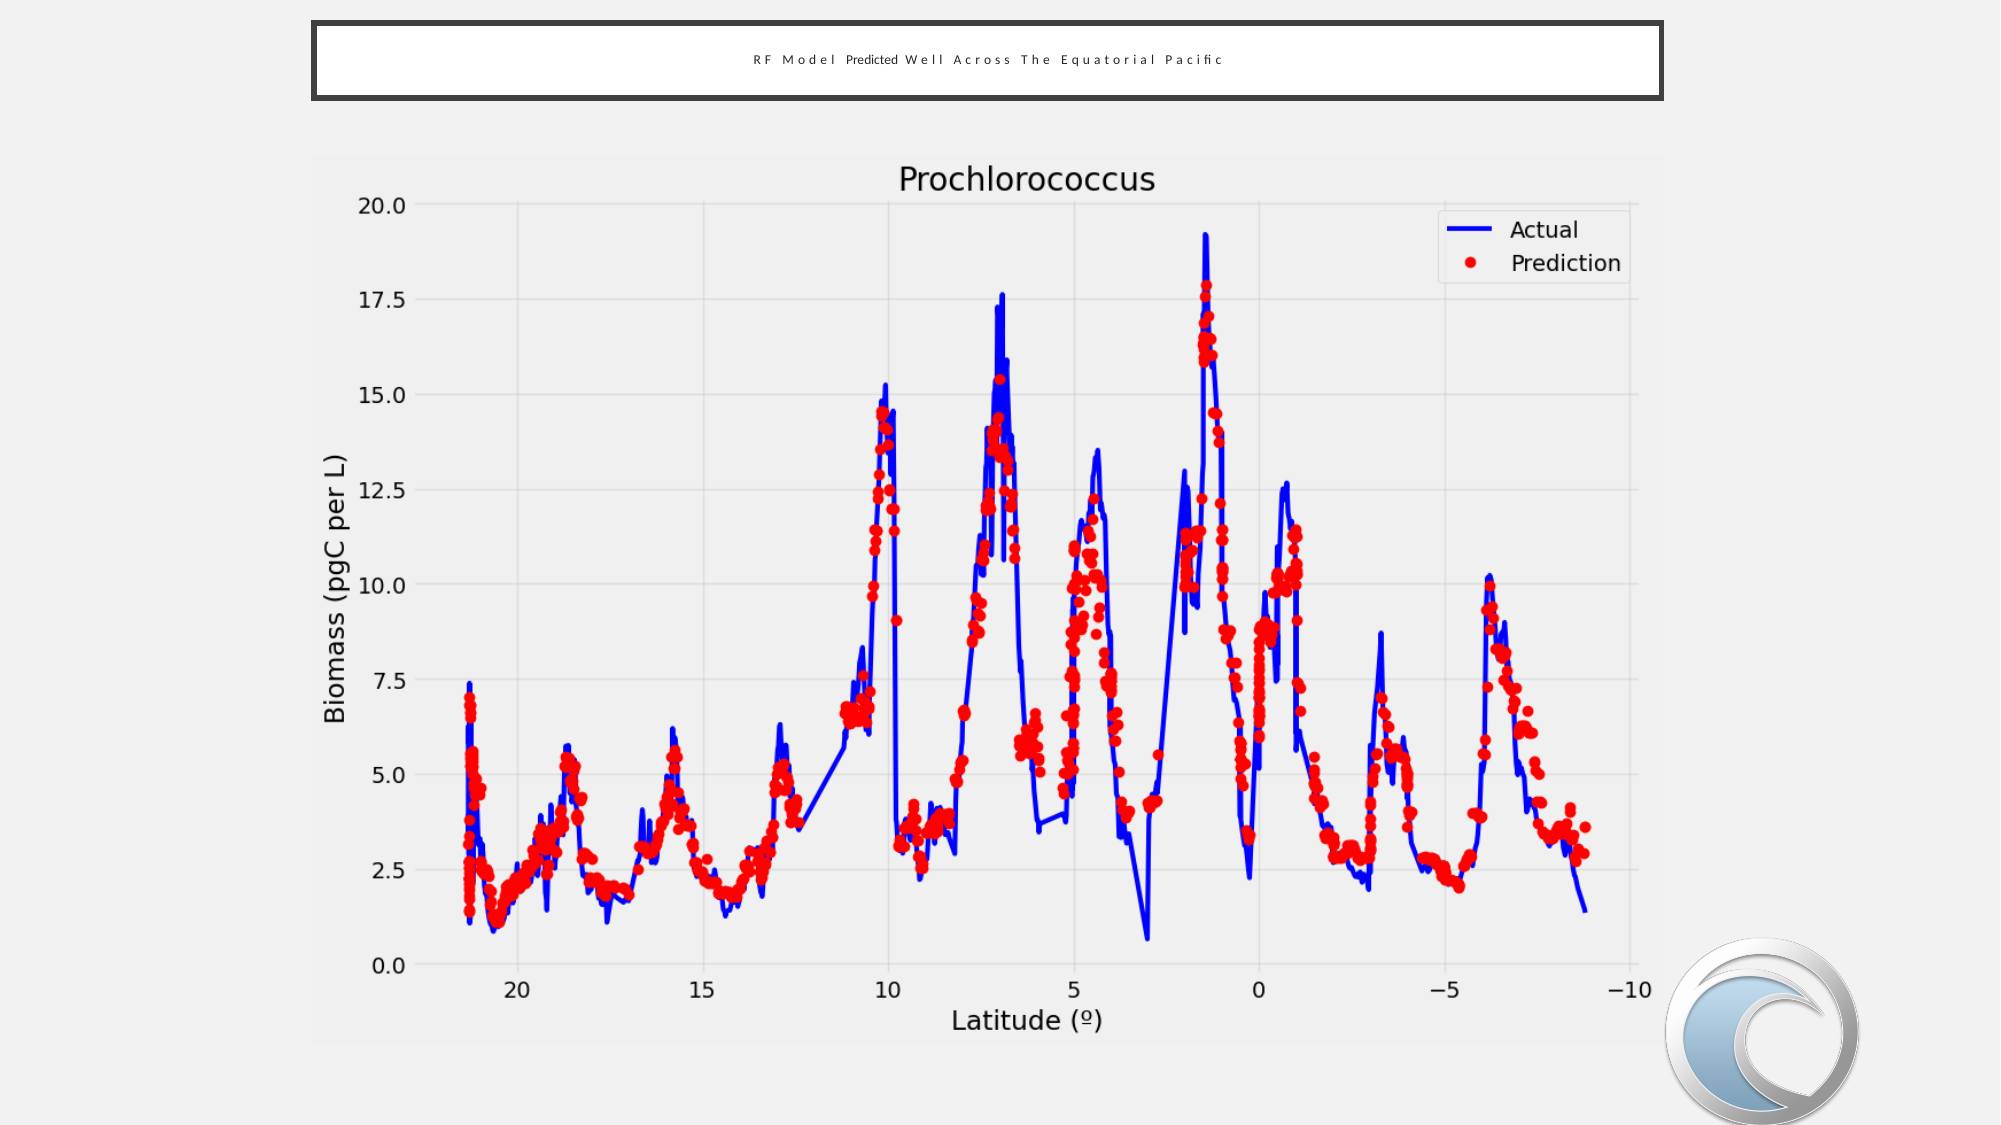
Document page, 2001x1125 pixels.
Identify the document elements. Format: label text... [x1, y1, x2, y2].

title RF Model Predicted Well Across The Equatorial Pacific [311, 20, 1664, 101]
picture [313, 154, 1867, 1125]
